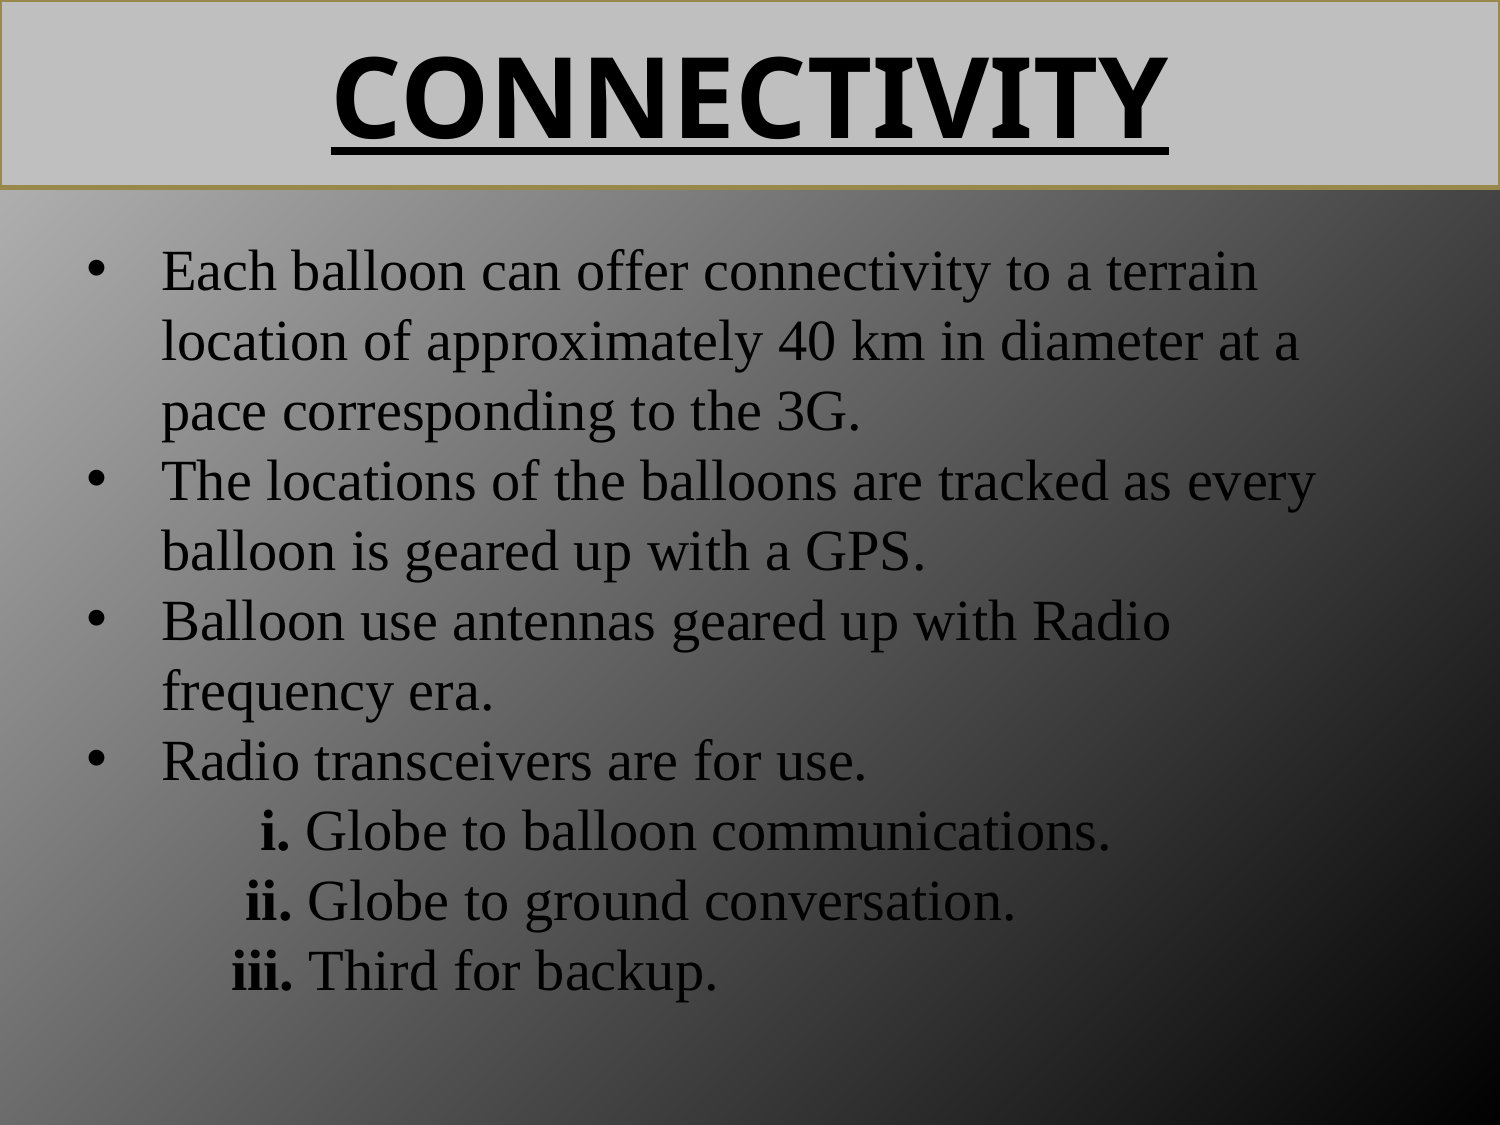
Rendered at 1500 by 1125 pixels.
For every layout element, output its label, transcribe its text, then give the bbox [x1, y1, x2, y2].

text_box Each balloon can offer connectivity to a terrain location of approximately 40 km in diameter at a pace corresponding to the 3G. The locations of the balloons are tracked as every balloon is geared up with a GPS. Balloon use antennas geared up with Radio frequency era. Radio transceivers are for use. i. Globe to balloon communications. ii. Globe to ground conversation. iii. Third for backup. [71, 224, 1409, 1010]
text_box CONNECTIVITY [0, 0, 1500, 190]
